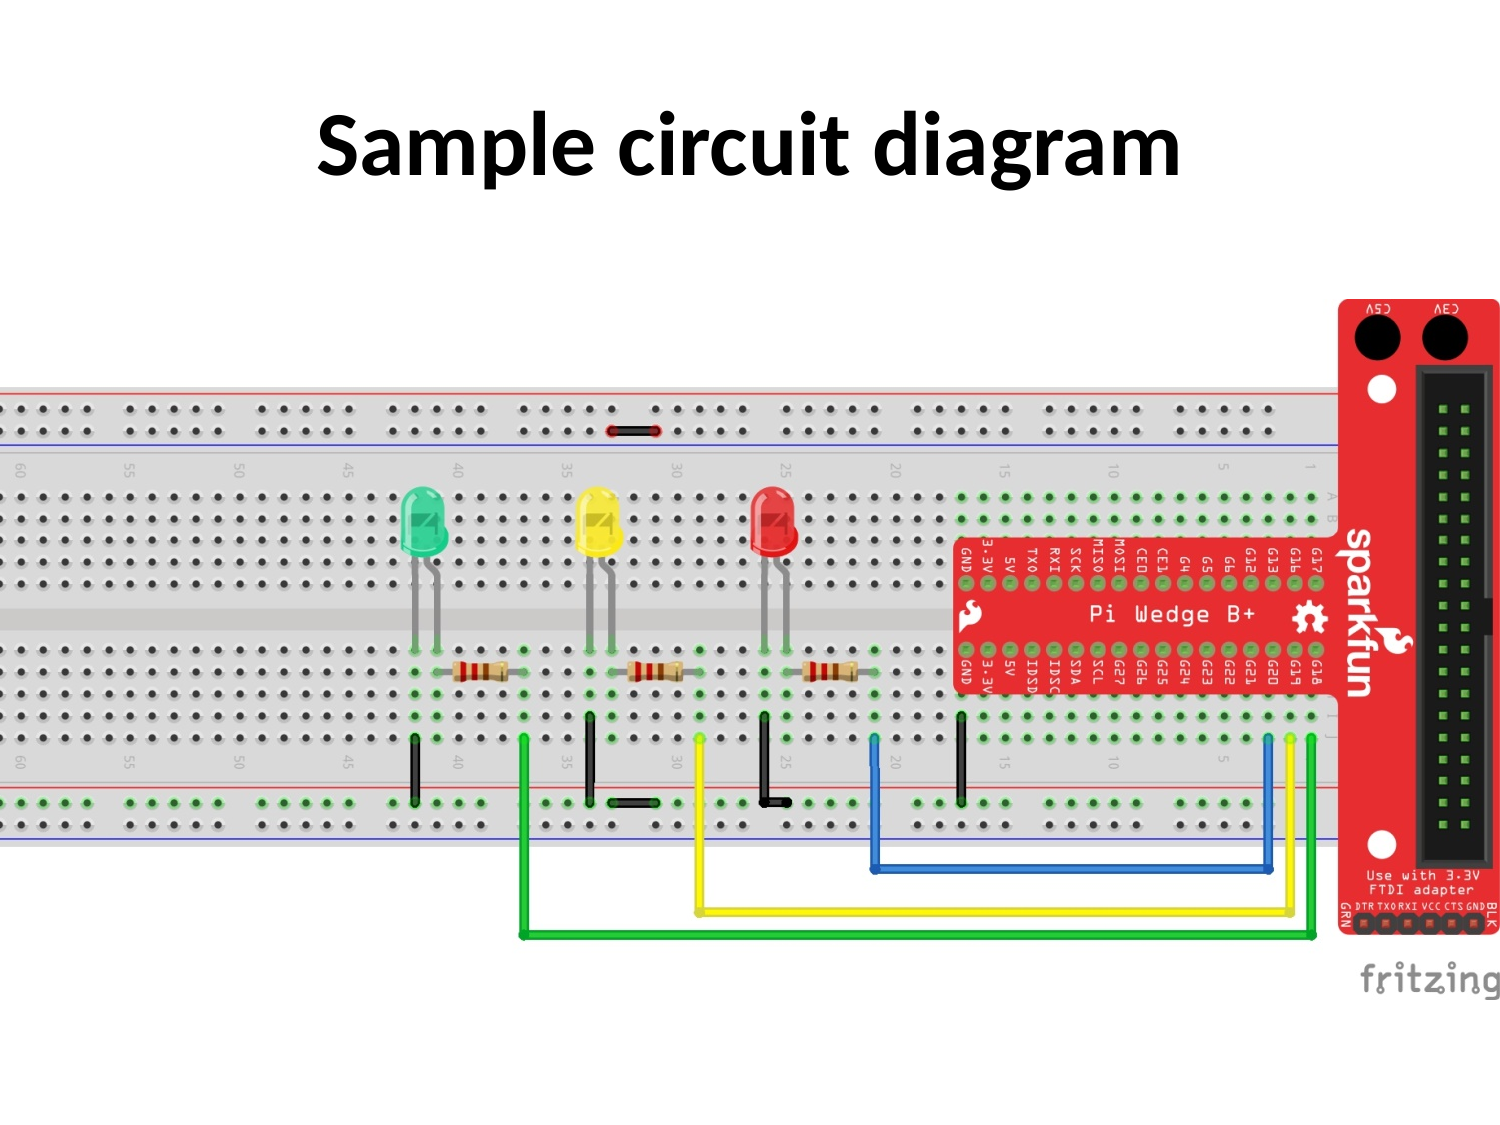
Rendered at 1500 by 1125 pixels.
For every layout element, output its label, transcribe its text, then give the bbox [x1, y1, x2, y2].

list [0, 299, 1500, 1001]
title Sample circuit diagram [75, 45, 1425, 233]
